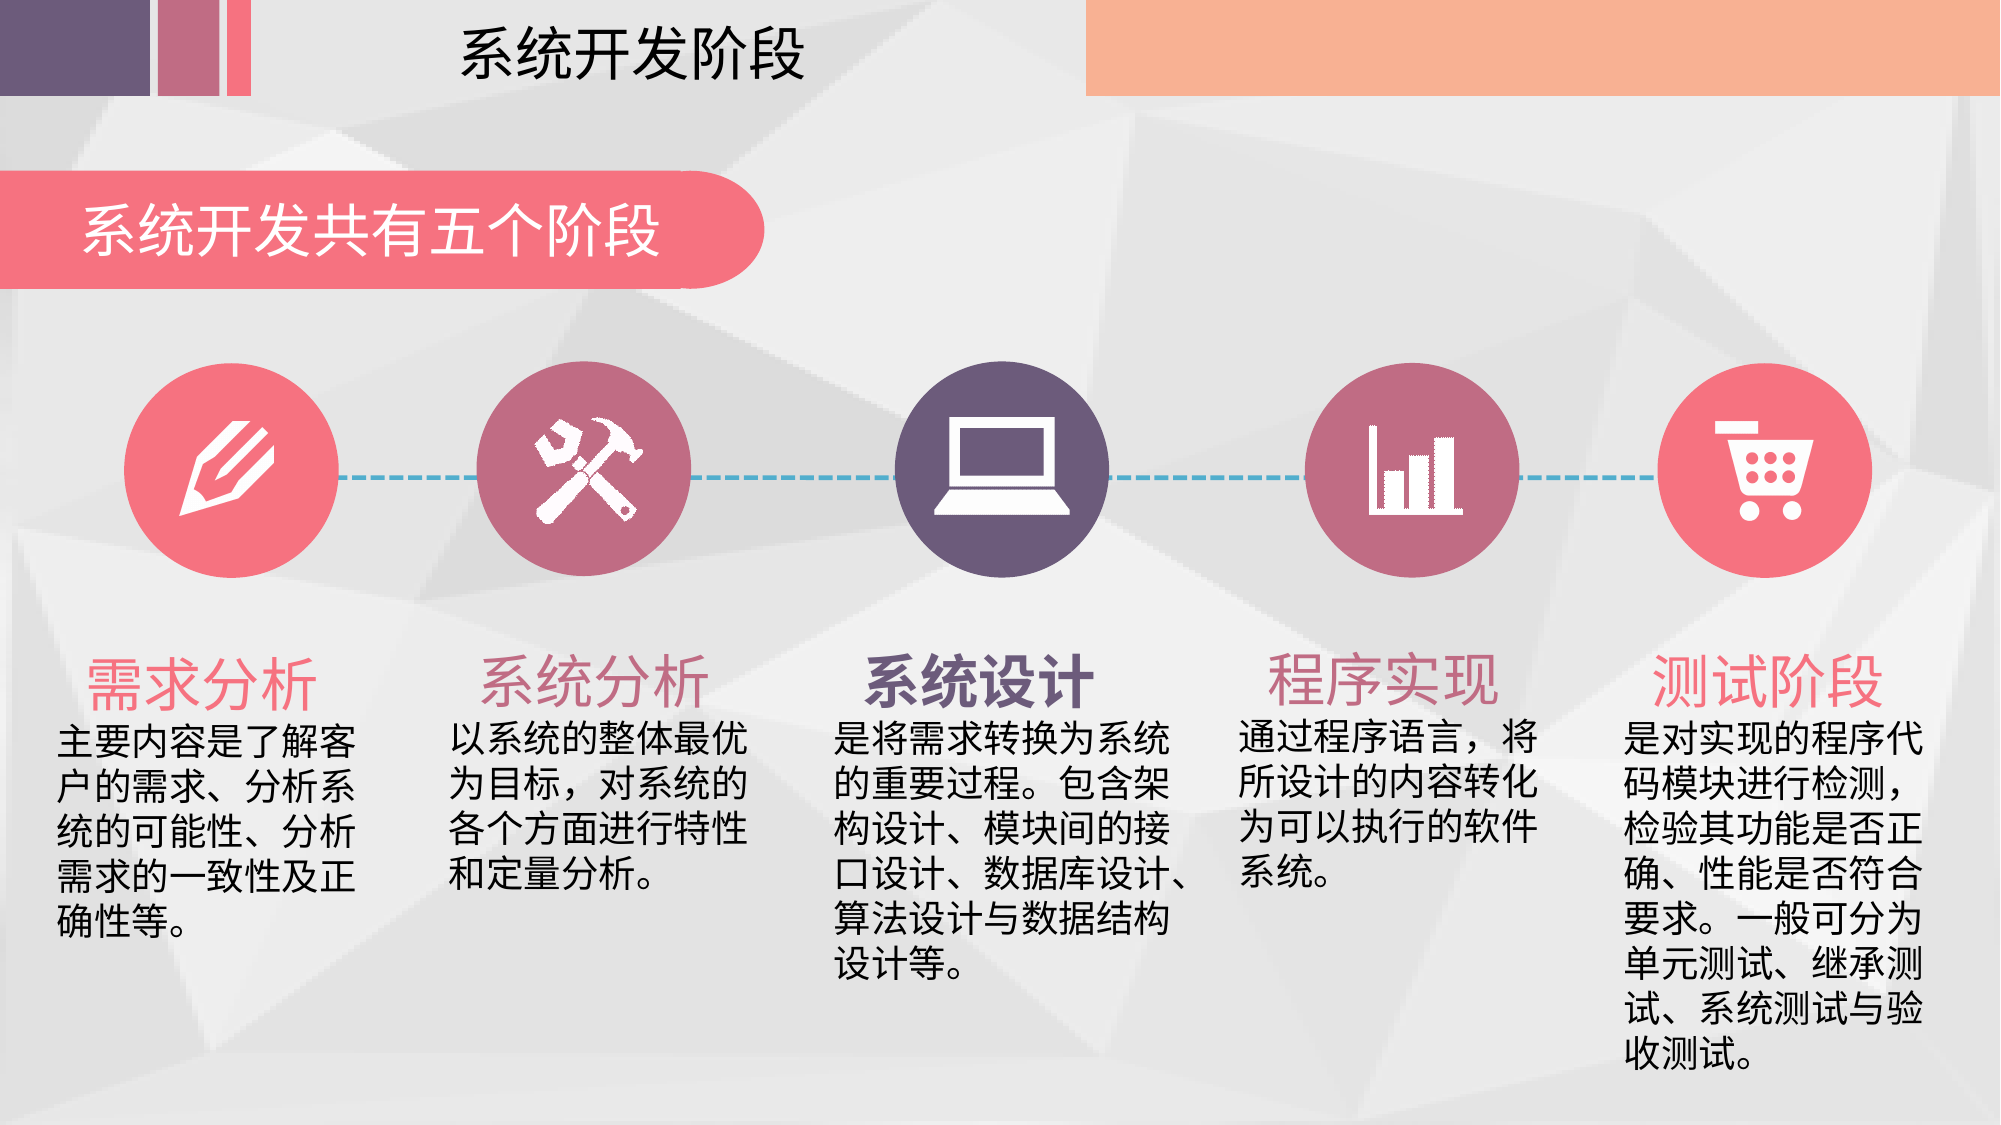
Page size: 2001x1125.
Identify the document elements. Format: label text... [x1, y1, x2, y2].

text_box [0, 0, 150, 96]
text_box [1657, 363, 1873, 578]
text_box 测试阶段 是对实现的程序代码模块进行检测，检验其功能是否正确、性能是否符合要求。一般可分为单元测试、继承测试、系统测试与验收测试。 [1608, 638, 1970, 1083]
text_box 系统设计 是将需求转换为系统的重要过程。包含架构设计、模块间的接口设计、数据库设计、算法设计与数据结构设计等。 [818, 637, 1188, 993]
text_box 系统开发阶段 [442, 10, 895, 95]
picture [0, 0, 2001, 1125]
text_box [1086, 0, 2000, 96]
text_box 系统分析 以系统的整体最优为目标，对系统的各个方面进行特性和定量分析。 [433, 638, 783, 903]
text_box 系统开发共有五个阶段 [64, 187, 700, 272]
text_box [227, 0, 251, 96]
text_box 需求分析 主要内容是了解客户的需求、分析系统的可能性、分析需求的一致性及正确性等。 [42, 640, 398, 951]
text_box [0, 170, 765, 289]
text_box 程序实现 通过程序语言，将所设计的内容转化为可以执行的软件系统。 [1223, 635, 1573, 901]
text_box [894, 361, 1110, 578]
text_box [476, 361, 692, 577]
text_box [157, 0, 220, 96]
text_box [1304, 362, 1520, 578]
text_box [124, 363, 339, 578]
